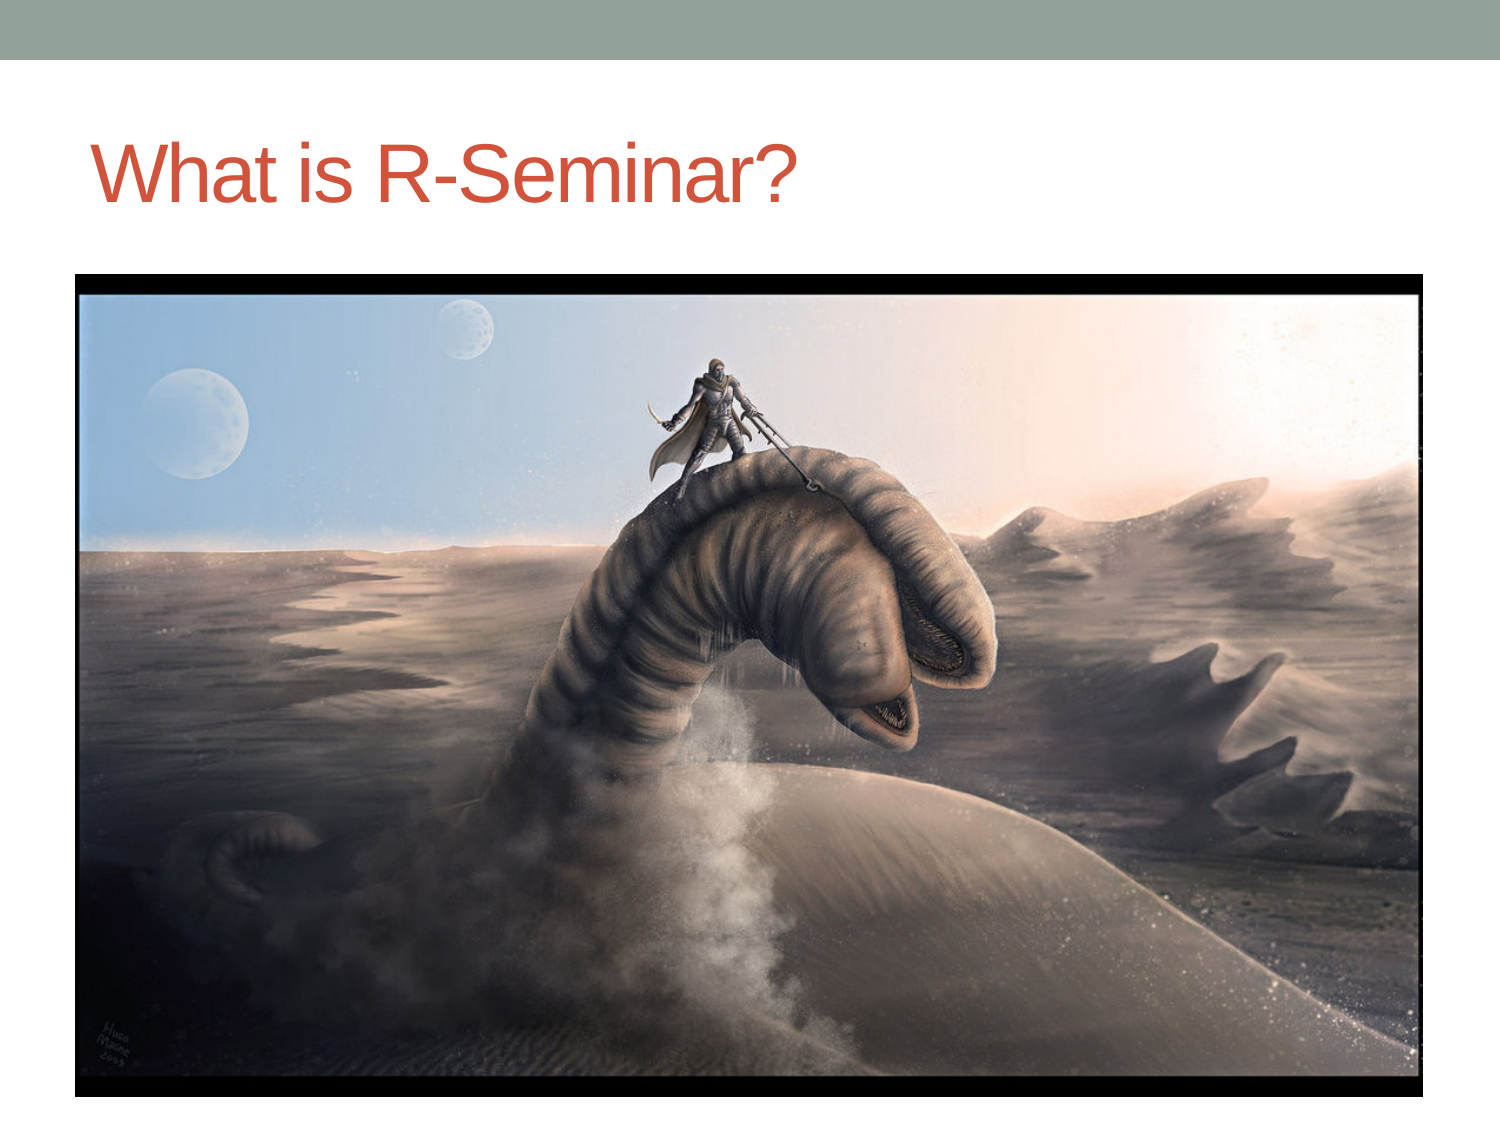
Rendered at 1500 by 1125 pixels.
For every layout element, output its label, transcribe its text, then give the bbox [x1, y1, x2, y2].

title What is R-Seminar? [75, 87, 1425, 250]
picture [74, 274, 1424, 1097]
